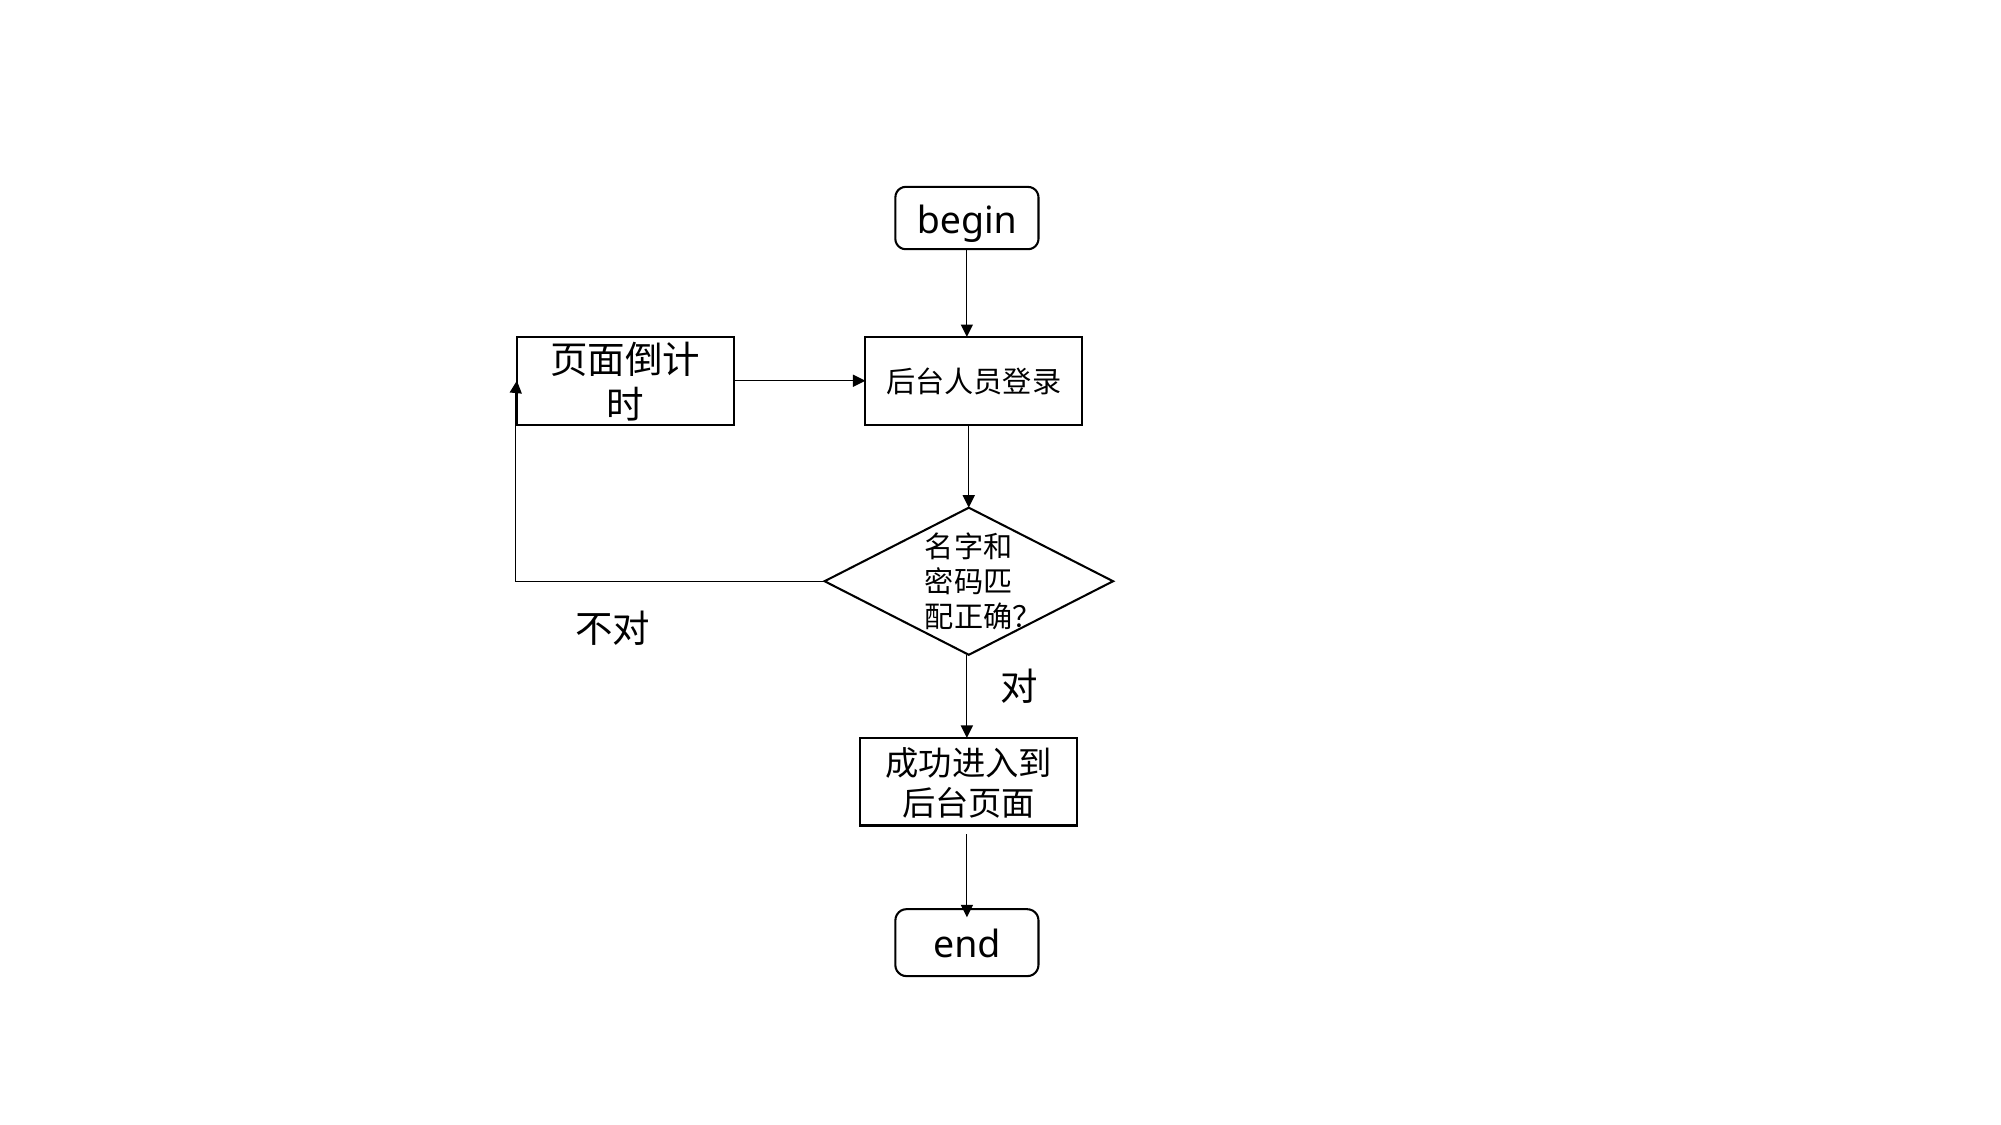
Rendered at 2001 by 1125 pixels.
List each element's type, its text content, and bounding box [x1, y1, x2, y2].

text_box 对 [985, 668, 1039, 703]
text_box 名字和密码匹配正确？ [823, 507, 1116, 656]
text_box 成功进入到后台页面 [859, 737, 1078, 827]
text_box begin [894, 185, 1040, 251]
text_box 不对 [546, 599, 679, 656]
text_box end [894, 908, 1040, 978]
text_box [516, 380, 825, 582]
text_box 后台人员登录 [864, 336, 1083, 426]
text_box 页面倒计时 [516, 336, 735, 380]
